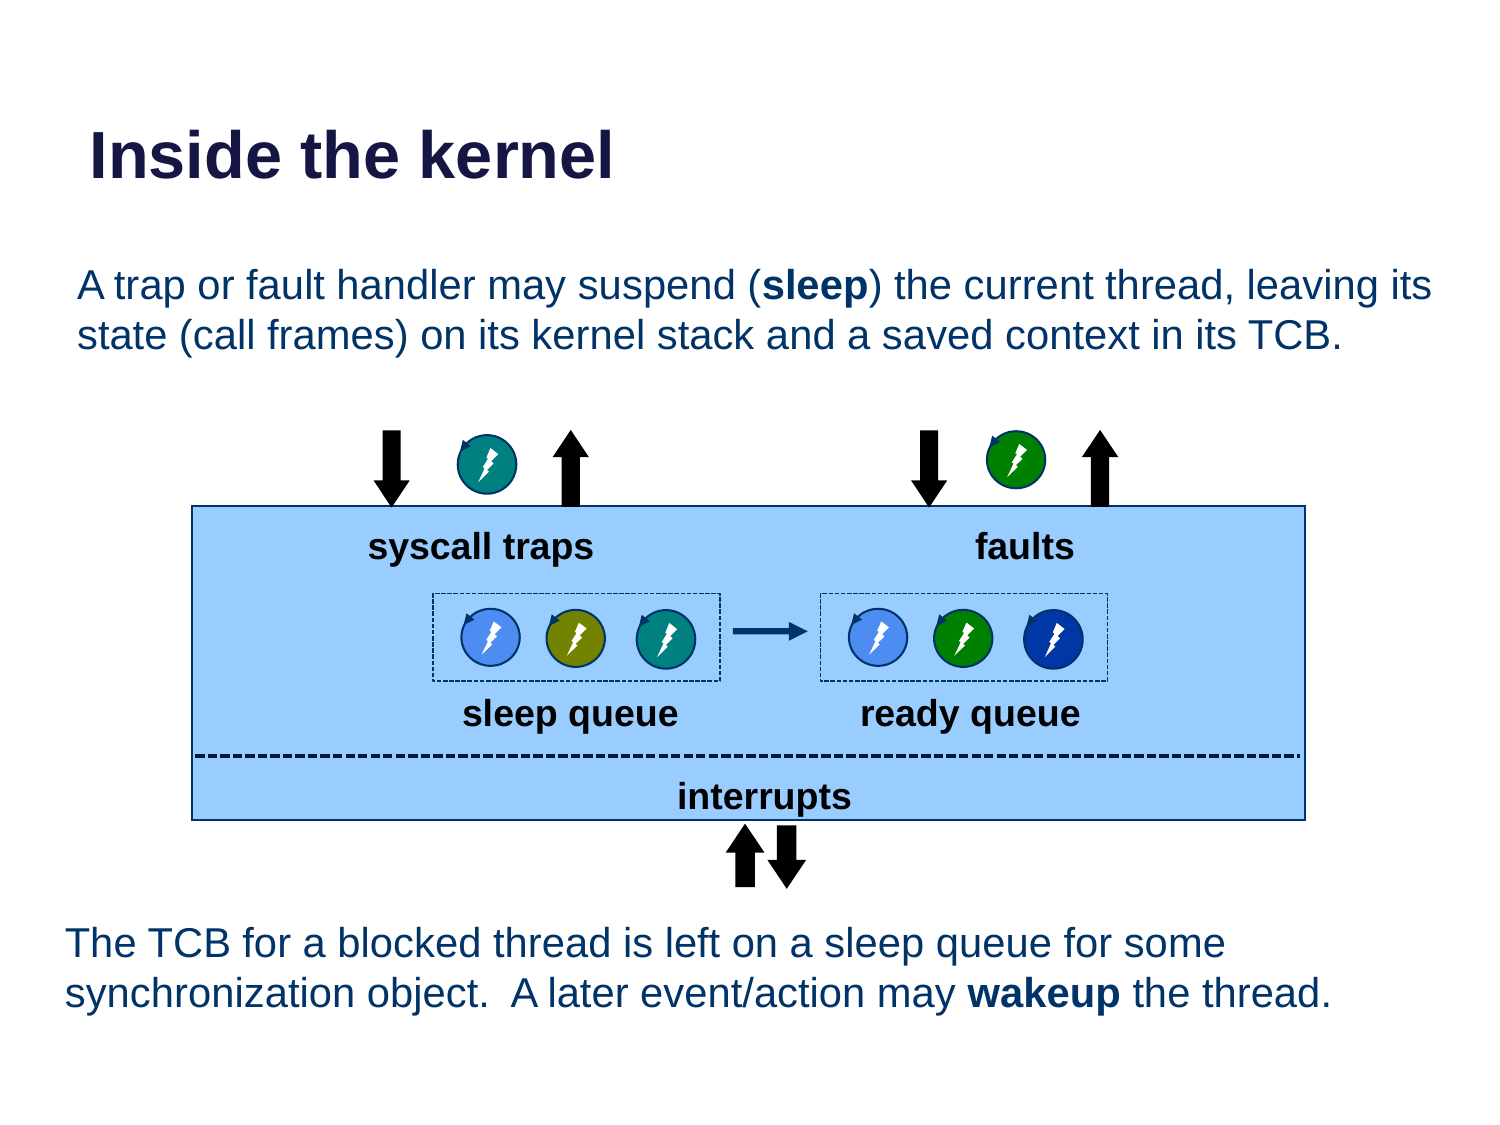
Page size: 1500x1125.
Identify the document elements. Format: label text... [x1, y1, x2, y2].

text_box syscall traps [287, 514, 675, 575]
text_box [192, 506, 1305, 821]
text_box interrupts [599, 765, 930, 825]
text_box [457, 434, 517, 494]
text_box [374, 430, 1118, 507]
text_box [986, 430, 1046, 489]
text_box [726, 824, 805, 888]
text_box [461, 608, 520, 667]
text_box The TCB for a blocked thread is left on a sleep queue for some synchronization object. A later event/action may wakeup the thread. [49, 908, 1475, 1024]
text_box ready queue [807, 681, 1133, 742]
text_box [848, 608, 908, 667]
text_box [432, 593, 721, 681]
text_box sleep queue [407, 681, 733, 742]
text_box A trap or fault handler may suspend (sleep) the current thread, leaving its state (call frames) on its kernel stack and a saved context in its TCB. [62, 249, 1488, 366]
text_box [732, 625, 808, 638]
text_box [820, 593, 1108, 681]
title Inside the kernel [75, 0, 1425, 200]
text_box faults [874, 514, 1175, 575]
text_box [636, 609, 696, 669]
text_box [933, 609, 993, 668]
